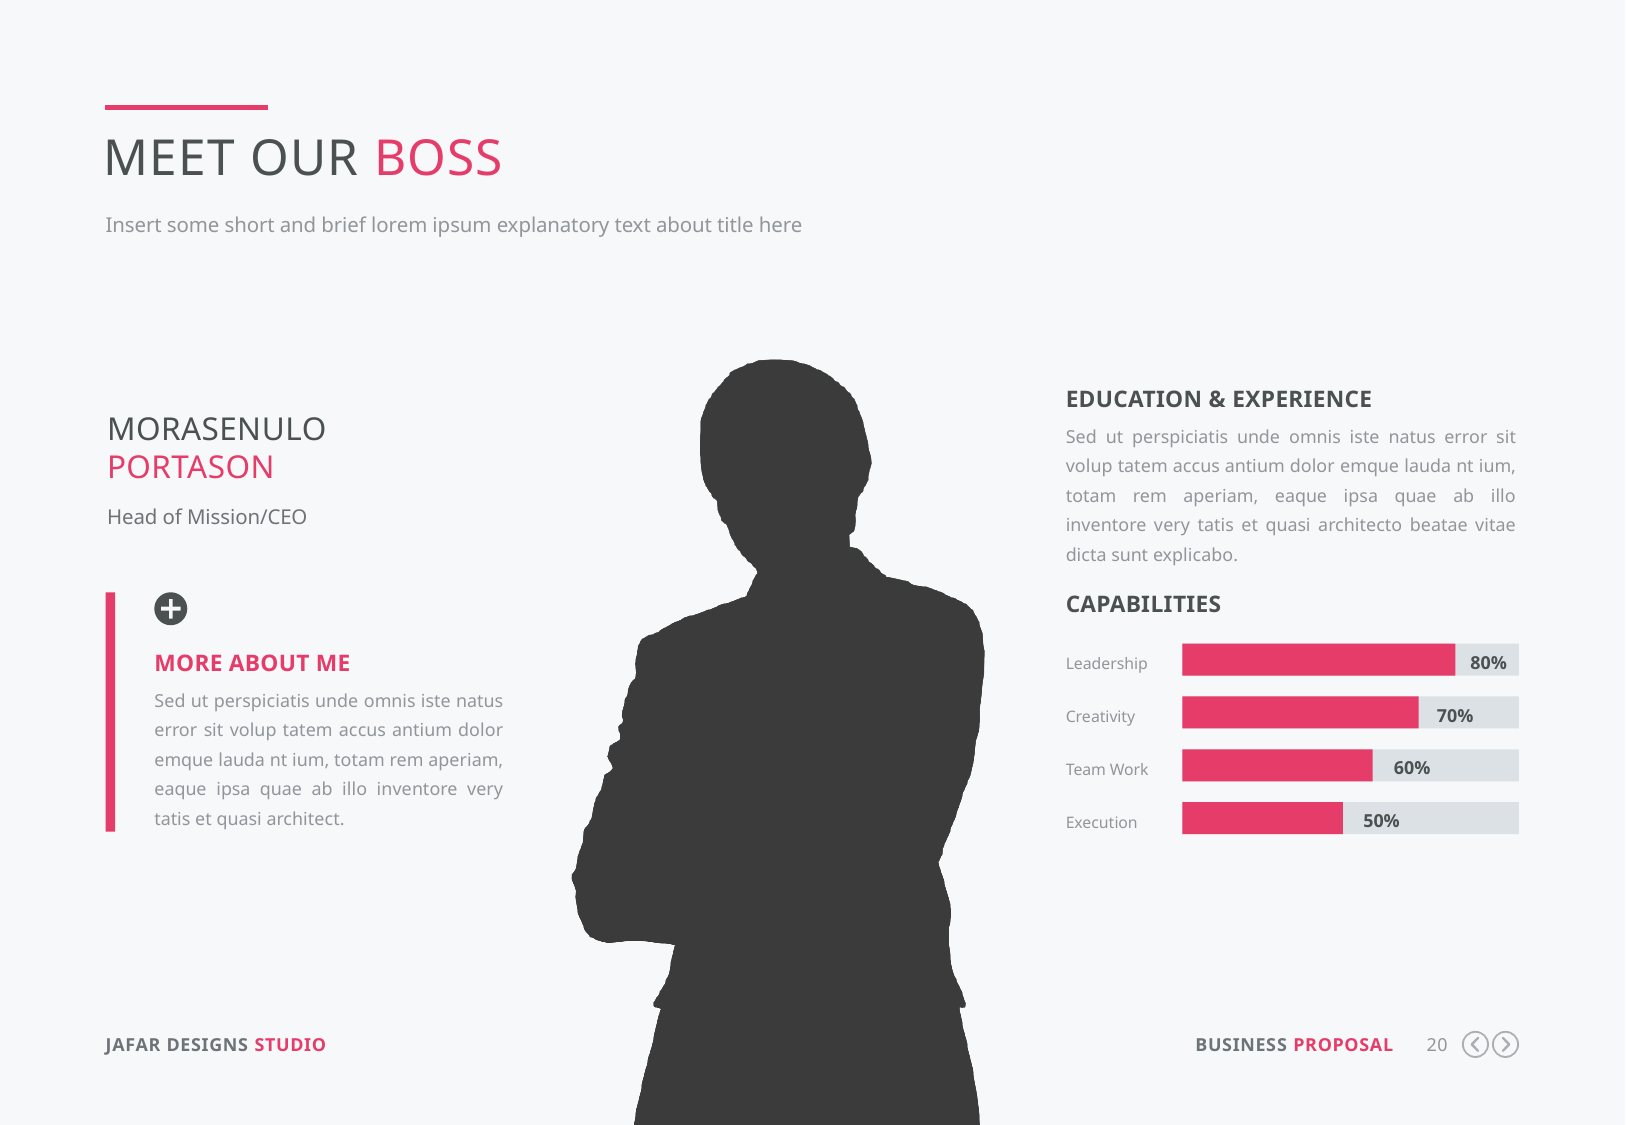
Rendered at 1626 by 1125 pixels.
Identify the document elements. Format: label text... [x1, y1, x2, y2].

list Meet Our boss [103, 125, 1518, 187]
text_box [1065, 382, 1518, 536]
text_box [105, 592, 505, 832]
list Insert some short and brief lorem ipsum explanatory text about title here [105, 209, 1519, 241]
picture [537, 340, 1061, 1125]
text_box MORASENULO PORTASON [107, 408, 503, 485]
text_box Head of Mission/CEO [107, 499, 505, 529]
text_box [1065, 587, 1519, 835]
